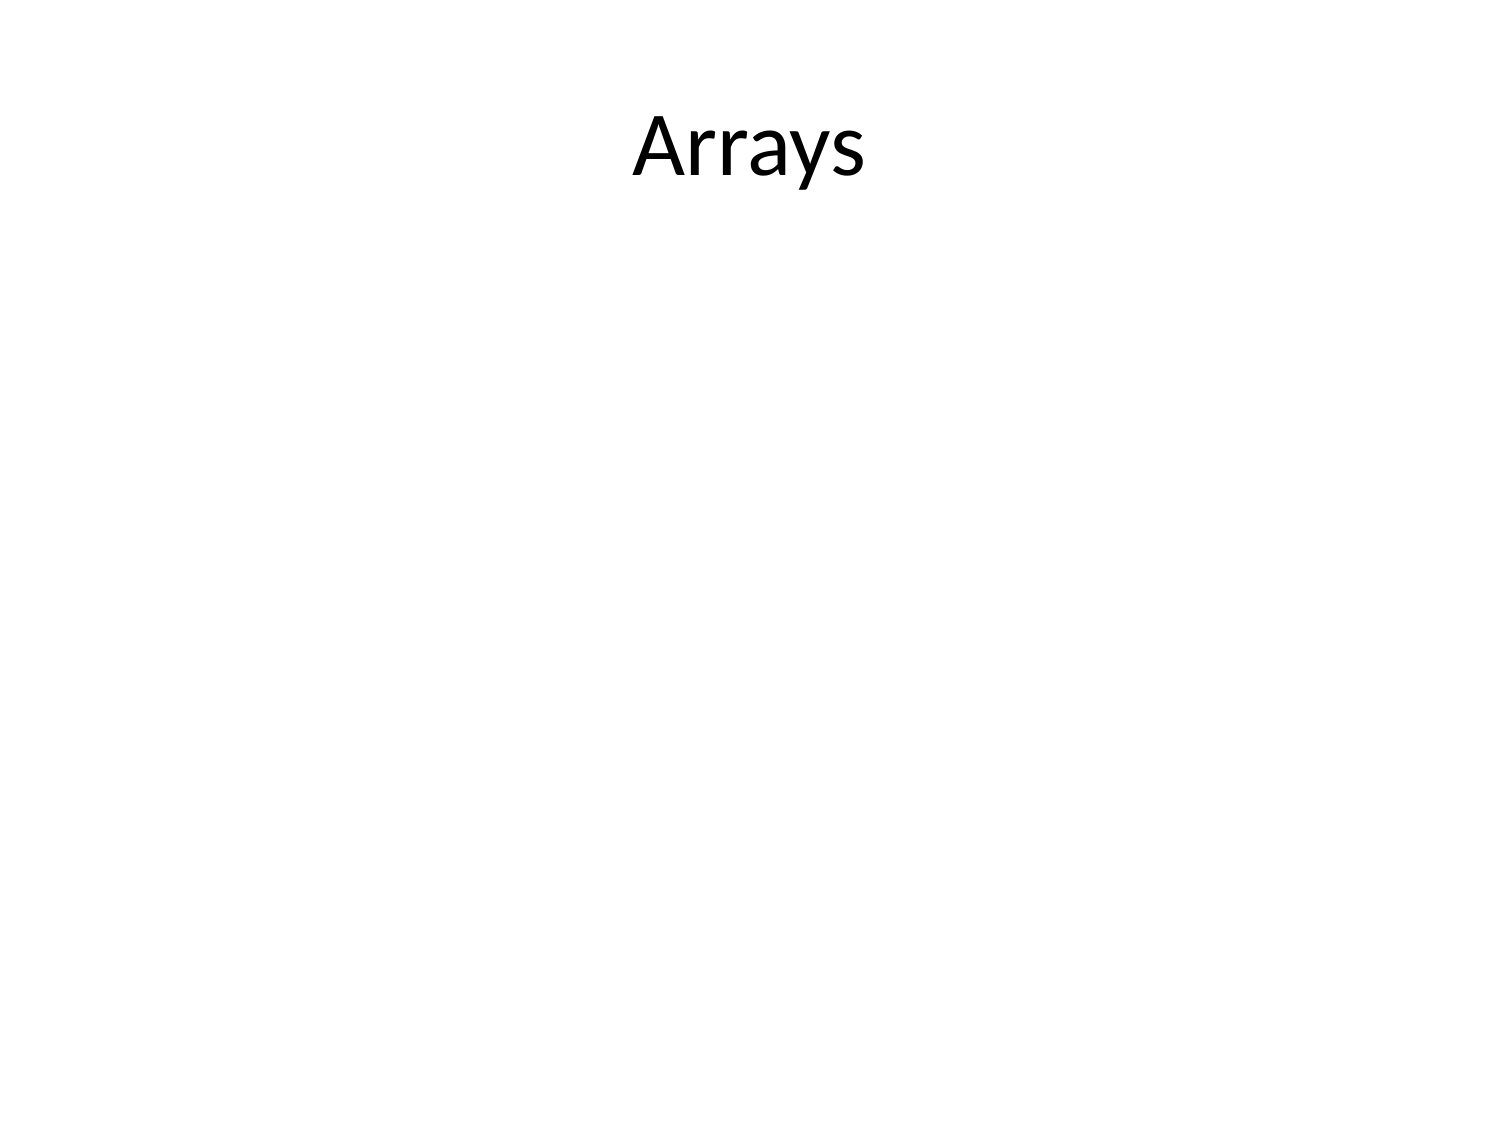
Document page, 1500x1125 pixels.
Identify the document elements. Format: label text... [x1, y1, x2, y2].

title Arrays [75, 45, 1425, 233]
